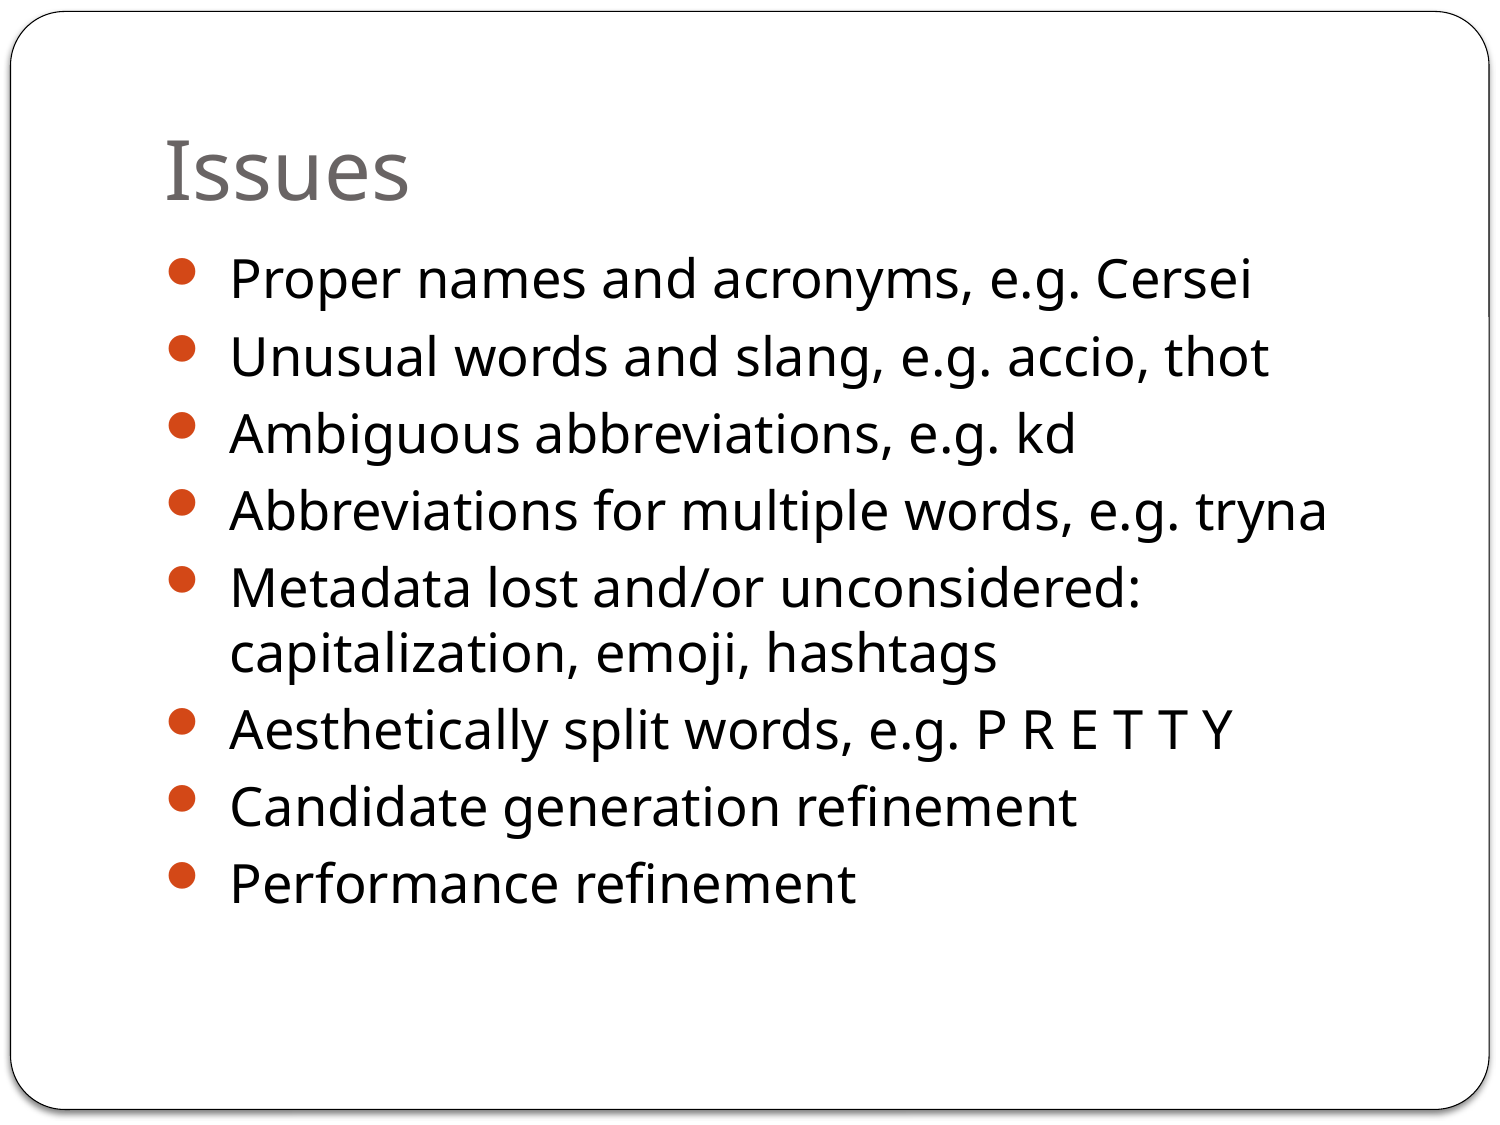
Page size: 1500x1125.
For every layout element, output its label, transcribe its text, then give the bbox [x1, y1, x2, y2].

list Proper names and acronyms, e.g. Cersei Unusual words and slang, e.g. accio, thot Ambiguous abbreviations, e.g. kd Abbreviations for multiple words, e.g. tryna Metadata lost and/or unconsidered: capitalization, emoji, hashtags Aesthetically split words, e.g. P R E T T Y Candidate generation refinement Performance refinement [150, 237, 1425, 988]
title Issues [150, 45, 1425, 233]
